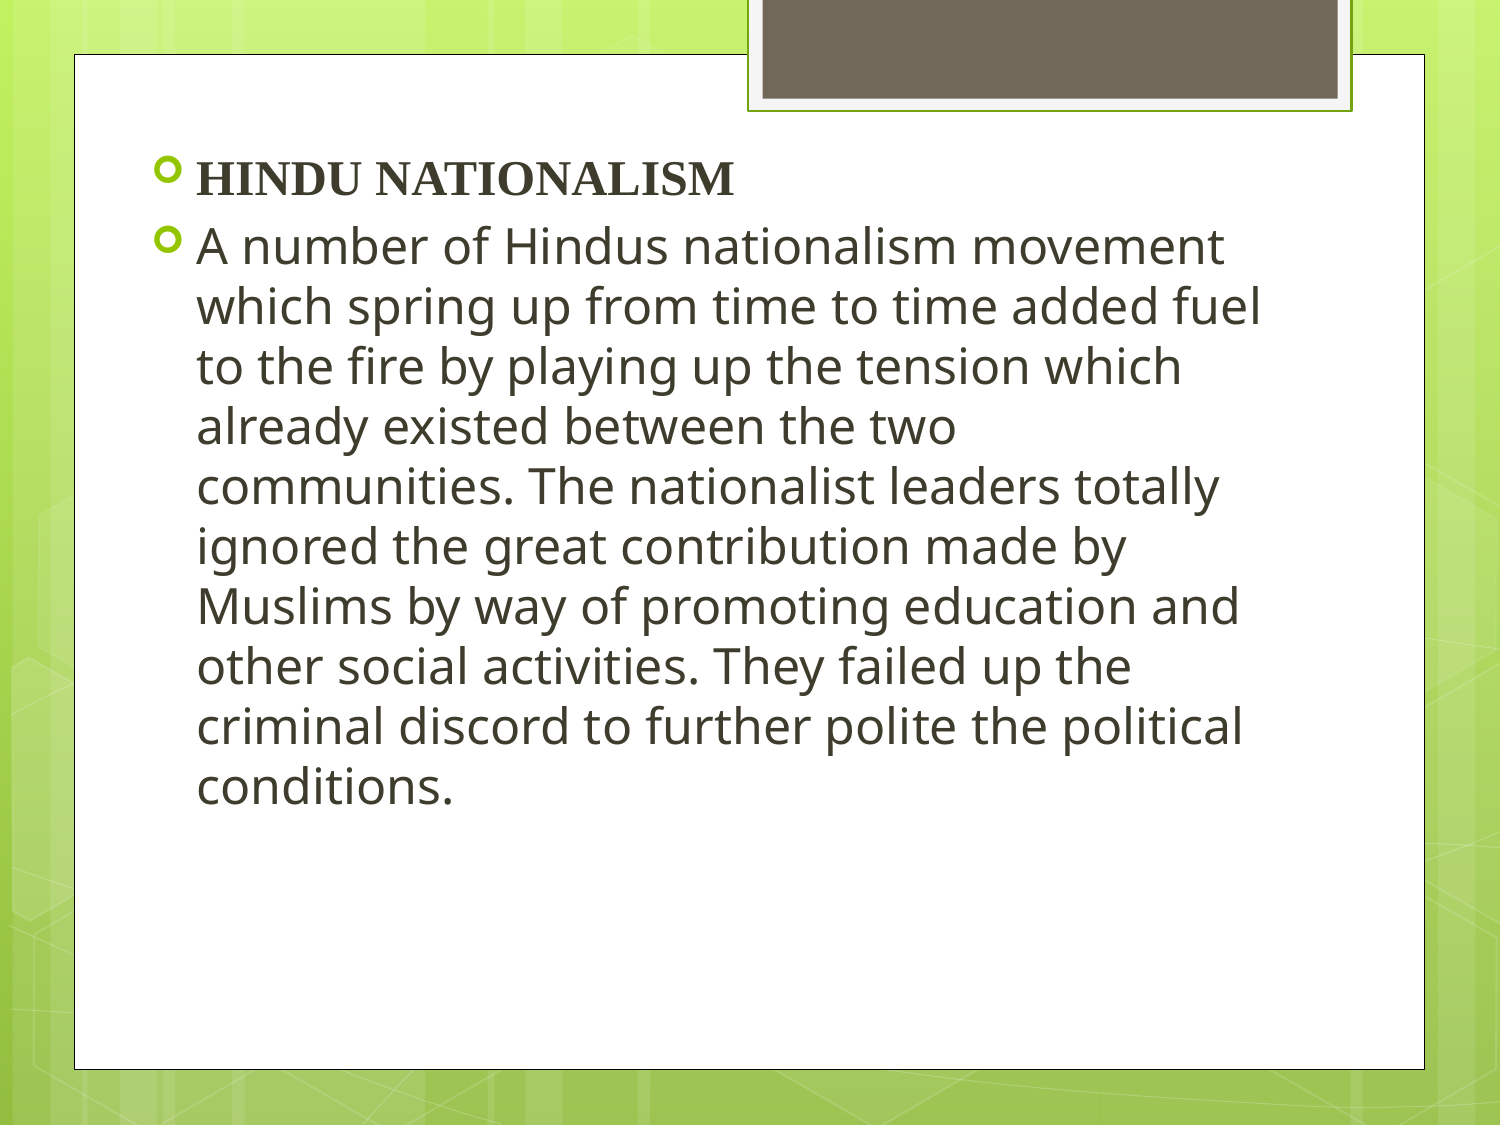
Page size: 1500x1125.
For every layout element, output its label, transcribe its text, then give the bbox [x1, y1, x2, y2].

list HINDU NATIONALISM A number of Hindus nationalism movement which spring up from time to time added fuel to the fire by playing up the tension which already existed between the two communities. The nationalist leaders totally ignored the great contribution made by Muslims by way of promoting education and other social activities. They failed up the criminal discord to further polite the political conditions. [125, 137, 1283, 957]
